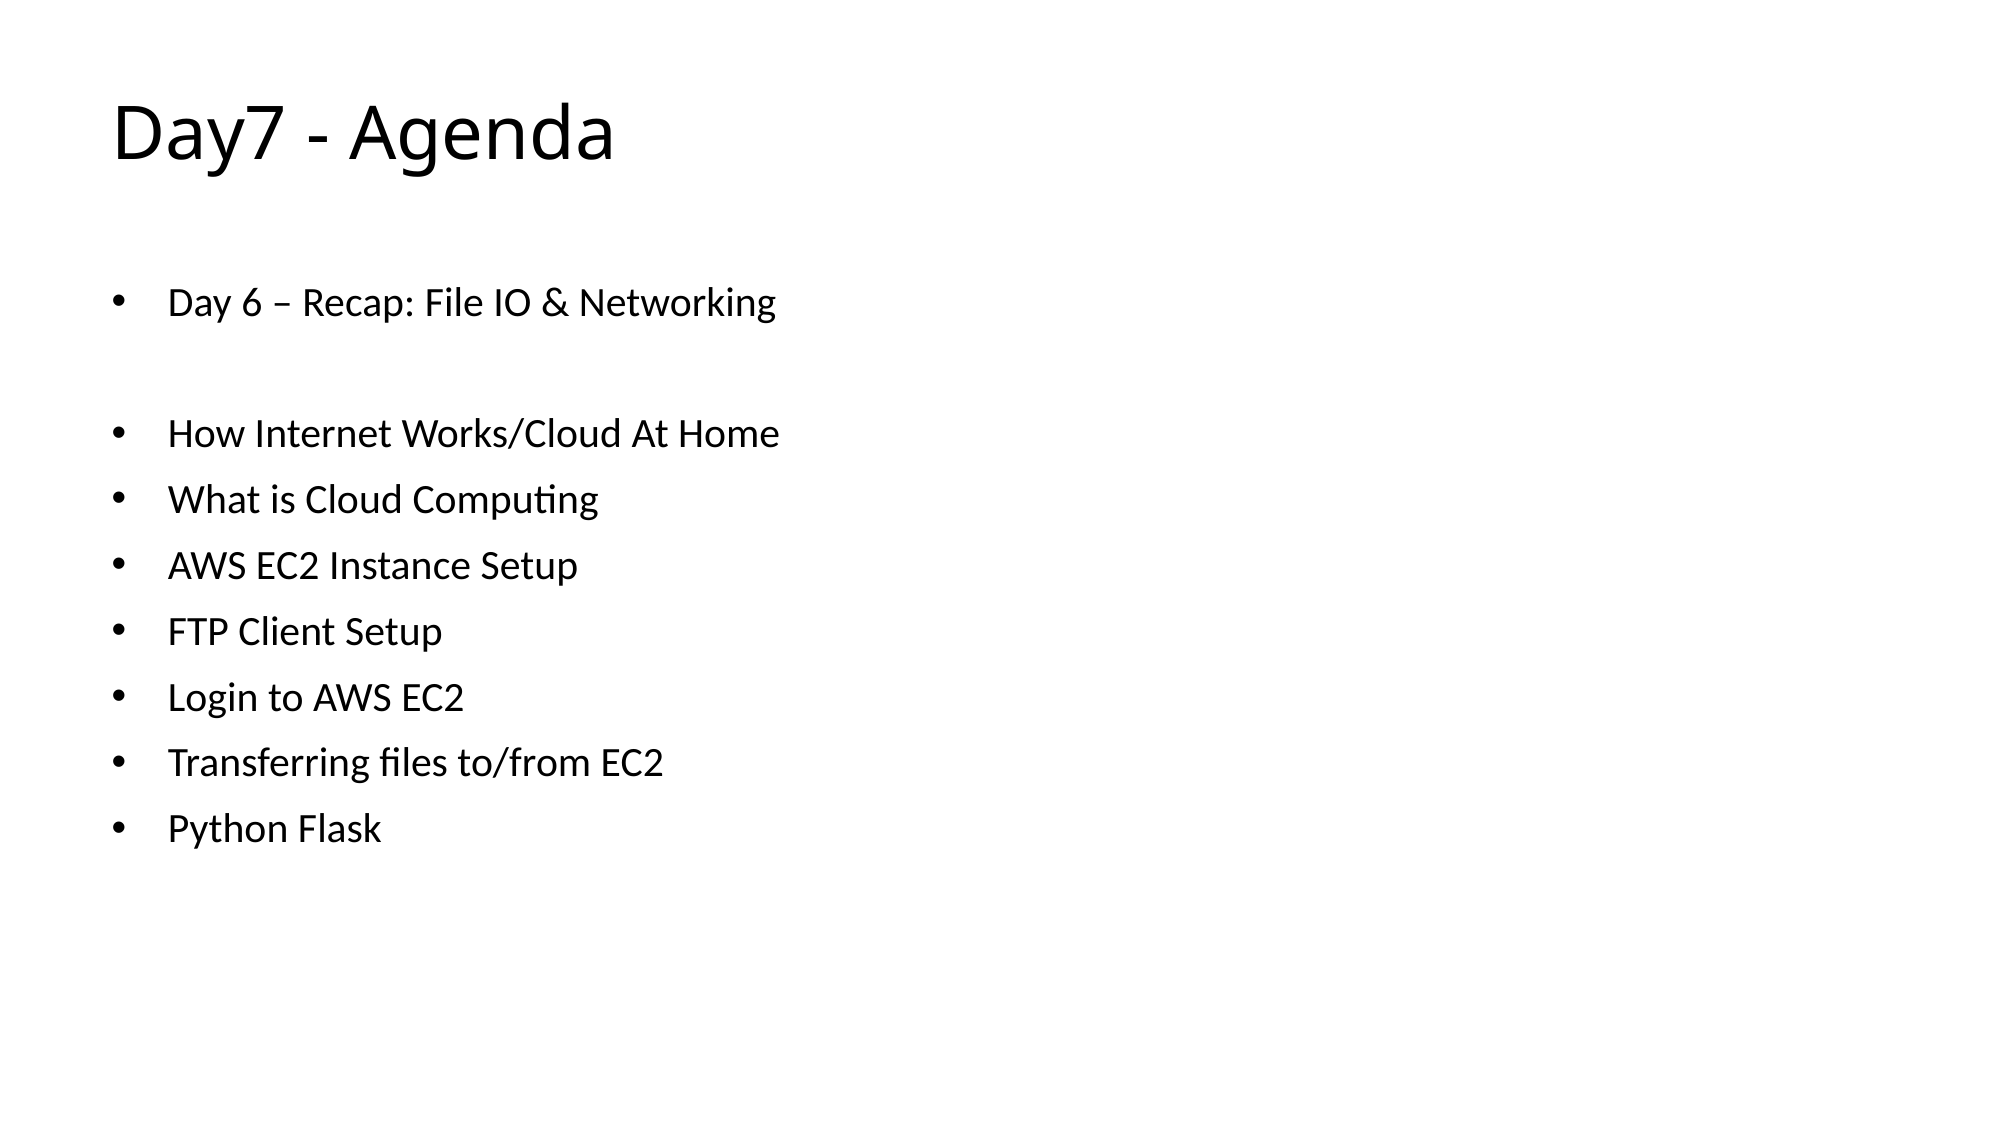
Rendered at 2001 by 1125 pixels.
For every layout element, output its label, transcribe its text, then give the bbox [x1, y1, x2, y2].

title Day7 - Agenda [96, 87, 1597, 184]
subtitle Day 6 – Recap: File IO & Networking How Internet Works/Cloud At Home What is Cloud Computing AWS EC2 Instance Setup FTP Client Setup Login to AWS EC2 Transferring files to/from EC2 Python Flask [96, 272, 1597, 910]
